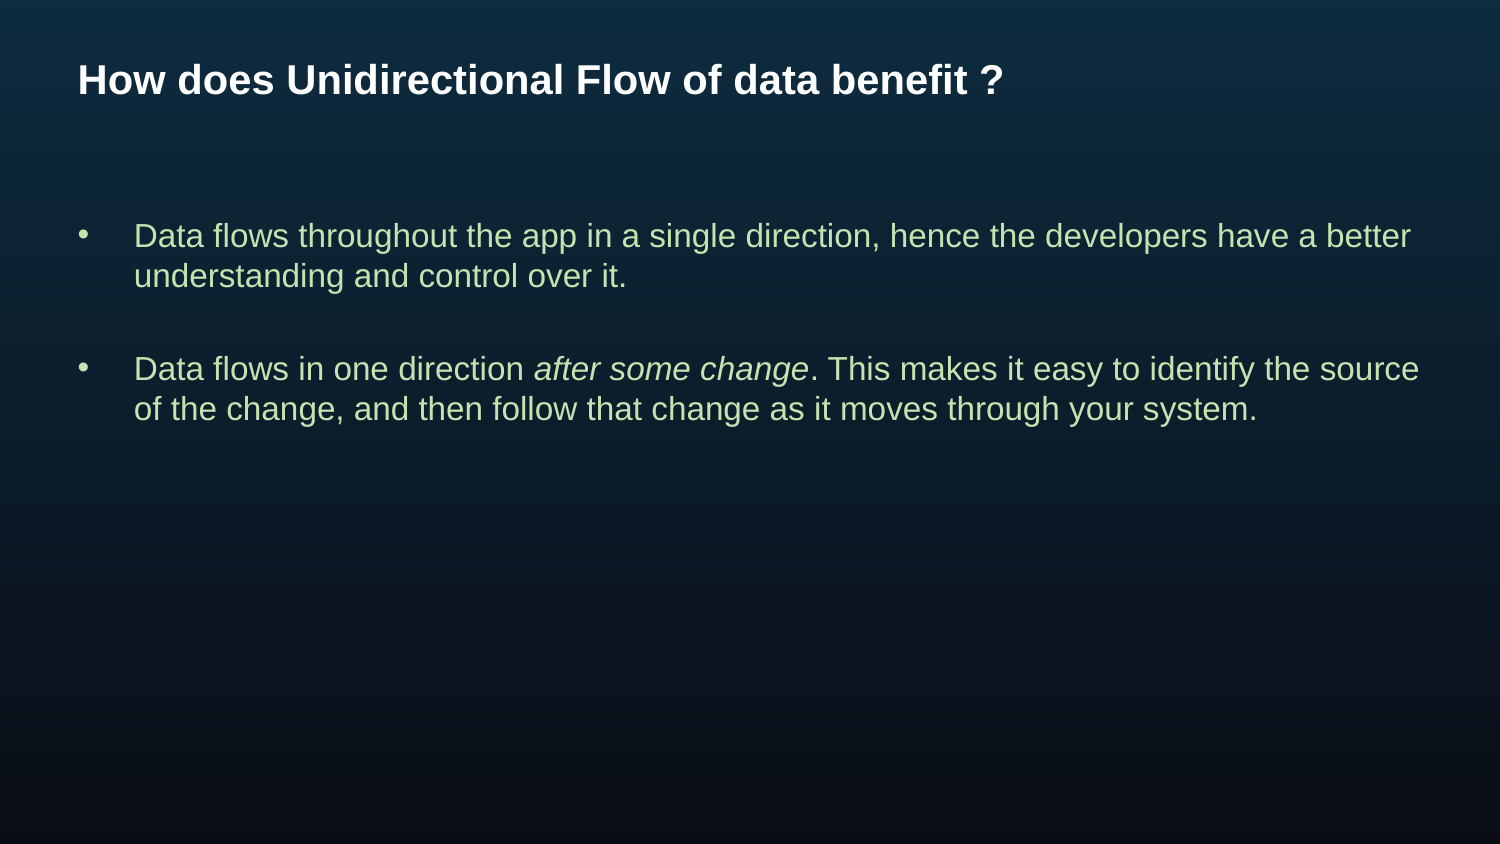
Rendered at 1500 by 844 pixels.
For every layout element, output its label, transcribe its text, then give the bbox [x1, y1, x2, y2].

title How does Unidirectional Flow of data benefit ? [63, 45, 1439, 176]
text_box Data flows throughout the app in a single direction, hence the developers have a better understanding and control over it. Data flows in one direction after some change. This makes it easy to identify the source of the change, and then follow that change as it moves through your system. [62, 206, 1439, 752]
